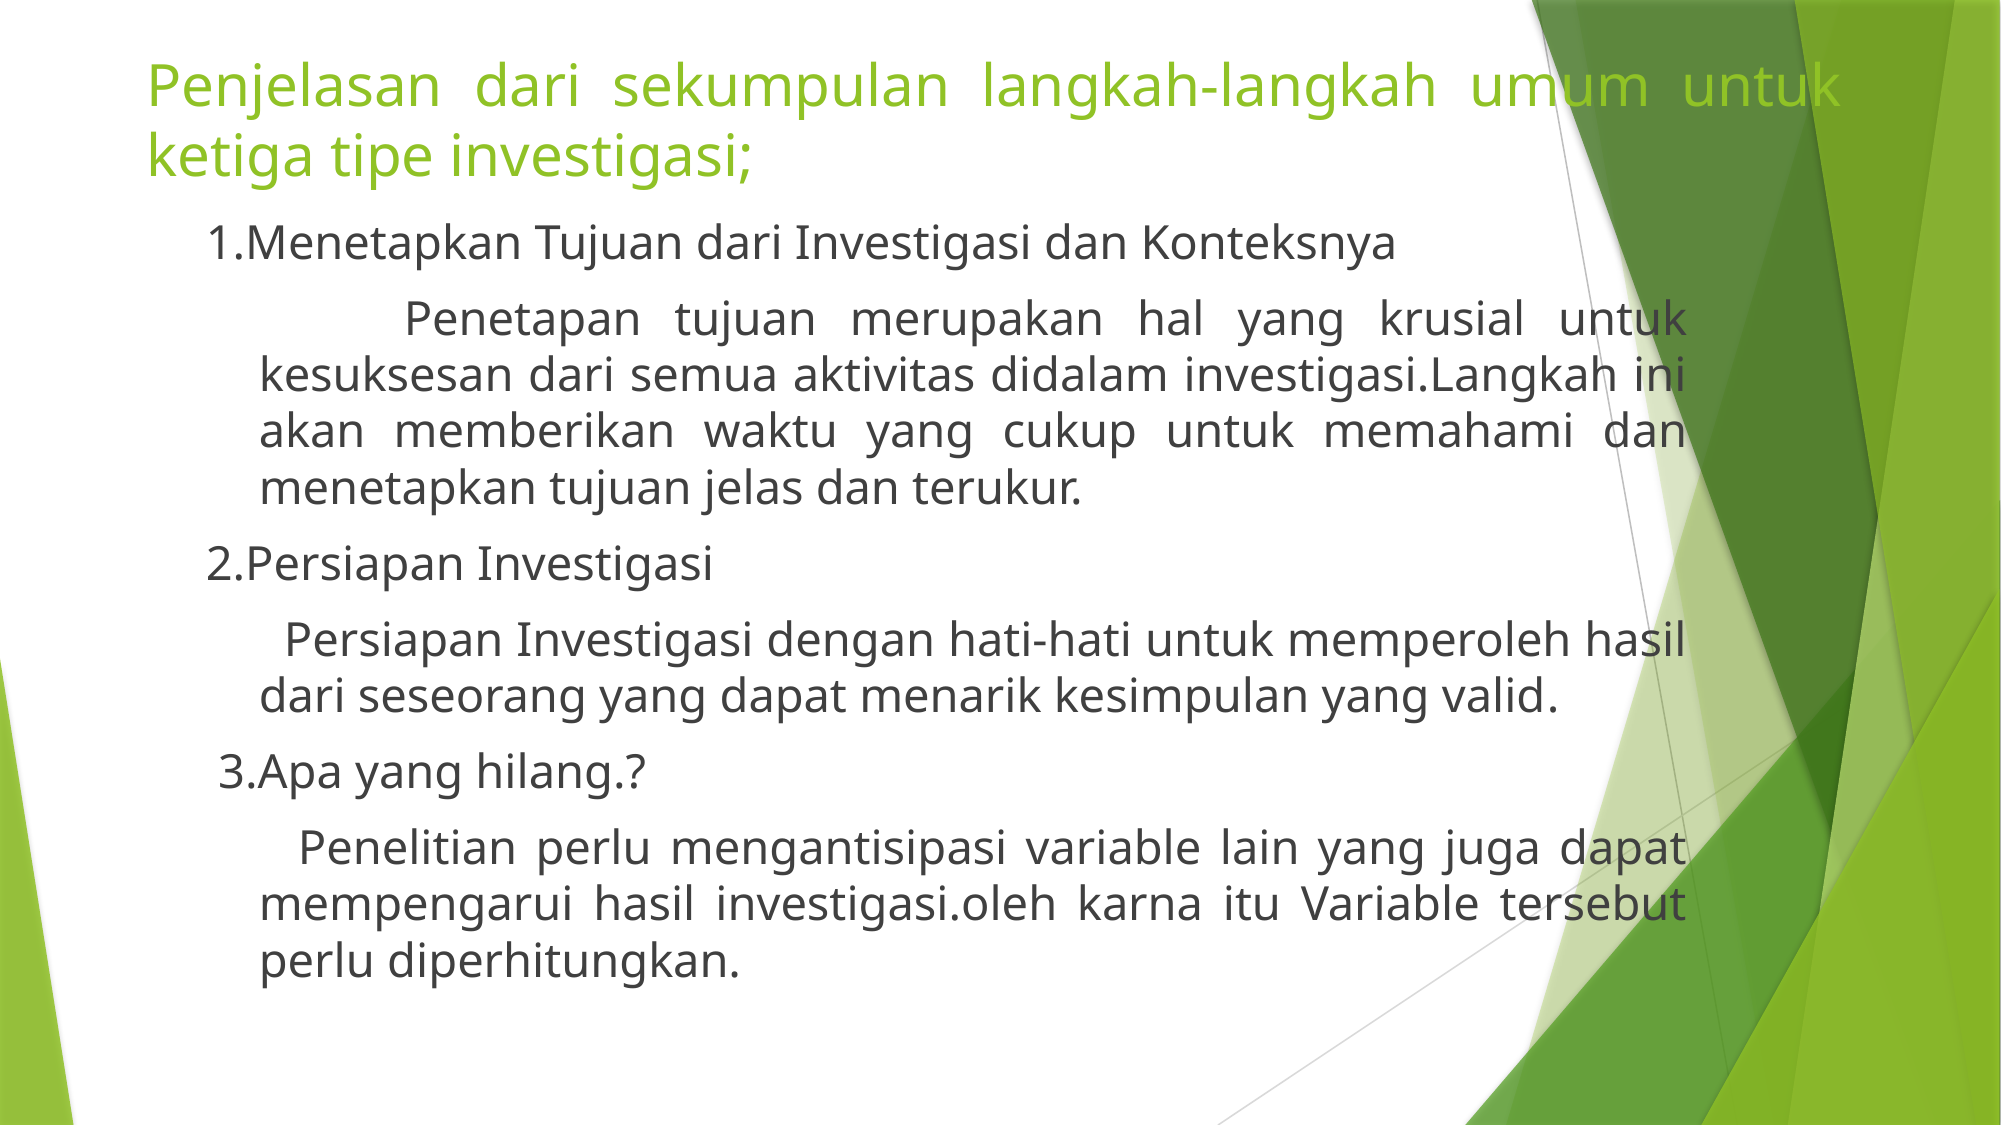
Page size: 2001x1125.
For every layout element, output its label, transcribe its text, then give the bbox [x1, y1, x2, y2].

title Penjelasan dari sekumpulan langkah-langkah umum untuk ketiga tipe investigasi; [131, 40, 1857, 205]
list 1.Menetapkan Tujuan dari Investigasi dan Konteksnya Penetapan tujuan merupakan hal yang krusial untuk kesuksesan dari semua aktivitas didalam investigasi.Langkah ini akan memberikan waktu yang cukup untuk memahami dan menetapkan tujuan jelas dan terukur. 2.Persiapan Investigasi Persiapan Investigasi dengan hati-hati untuk memperoleh hasil dari seseorang yang dapat menarik kesimpulan yang valid. 3.Apa yang hilang.? Penelitian perlu mengantisipasi variable lain yang juga dapat mempengarui hasil investigasi.oleh karna itu Variable tersebut perlu diperhitungkan. [190, 204, 1704, 1043]
